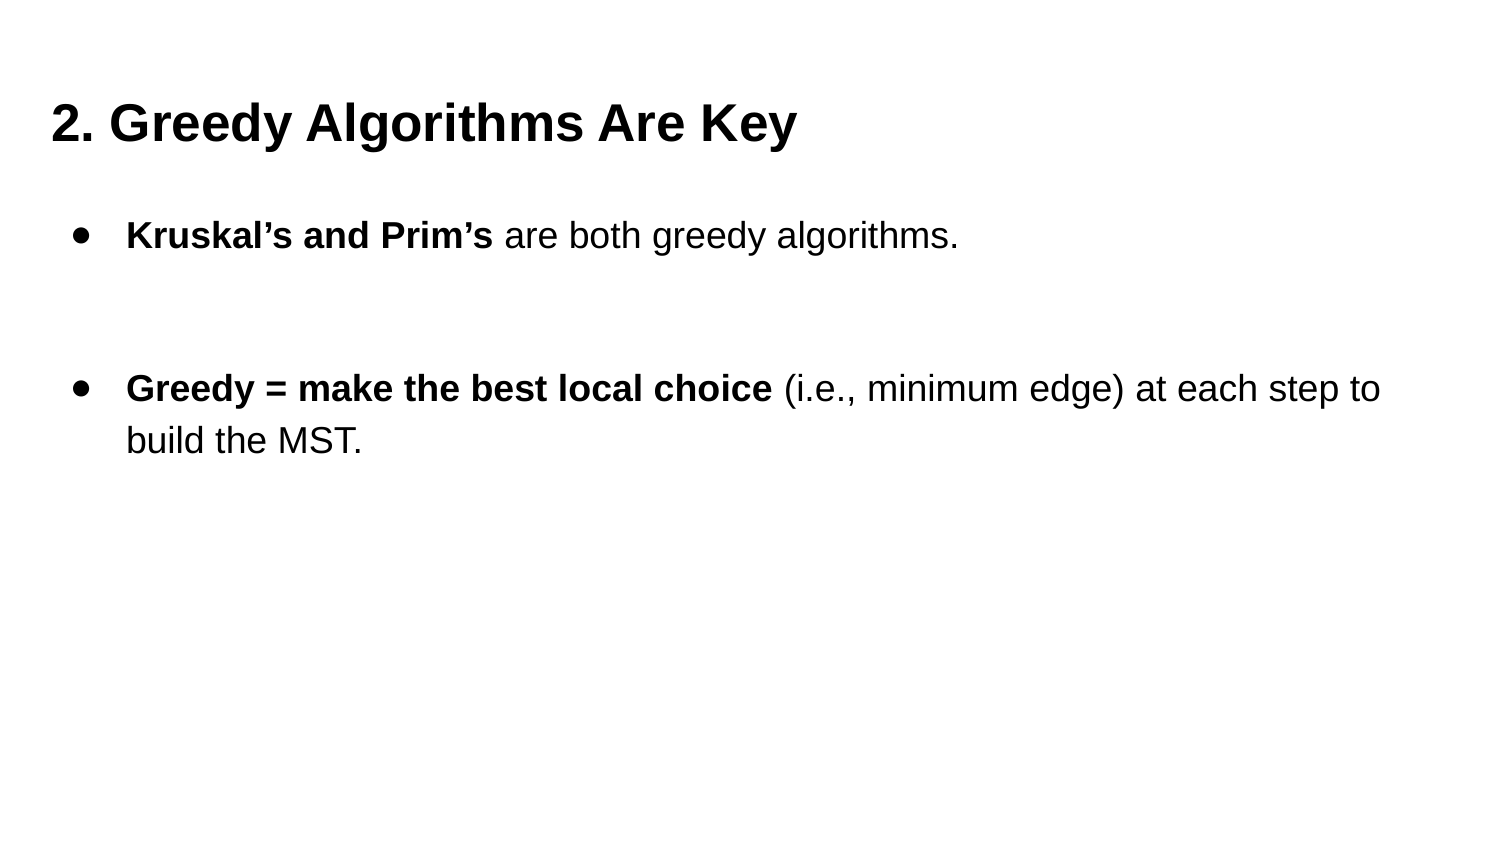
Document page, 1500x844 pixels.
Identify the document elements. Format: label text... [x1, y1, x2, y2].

title 2. Greedy Algorithms Are Key [51, 72, 1449, 167]
list Kruskal’s and Prim’s are both greedy algorithms. Greedy = make the best local choice (i.e., minimum edge) at each step to build the MST. [51, 189, 1449, 750]
